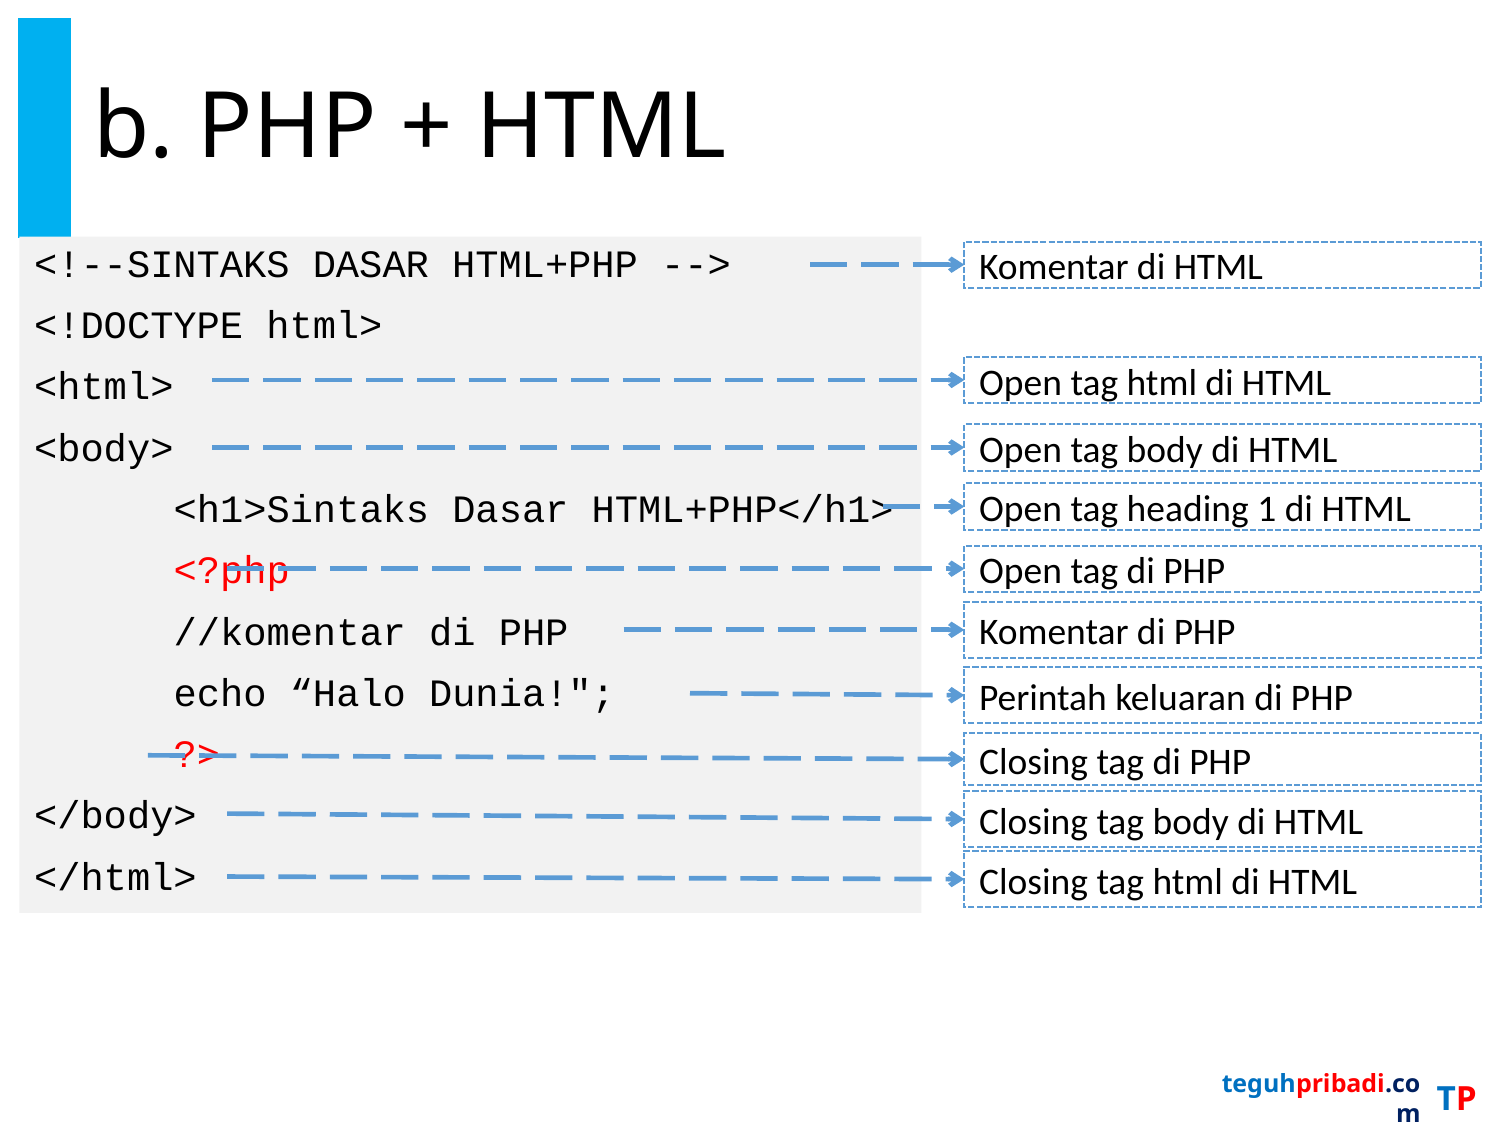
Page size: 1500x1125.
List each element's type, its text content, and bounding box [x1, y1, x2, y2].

text_box Open tag body di HTML [963, 423, 1482, 472]
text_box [147, 755, 965, 760]
text_box Komentar di HTML [963, 241, 1482, 289]
text_box Open tag heading 1 di HTML [963, 482, 1482, 531]
title b. PHP + HTML [78, 19, 1443, 237]
text_box Komentar di PHP [963, 601, 1482, 659]
text_box Open tag di PHP [963, 545, 1482, 593]
text_box Closing tag body di HTML [963, 790, 1482, 848]
text_box <!--SINTAKS DASAR HTML+PHP --> <!DOCTYPE html> <html> <body> <h1>Sintaks Dasar HTML+PHP</h1> <?php //komentar di PHP echo “Halo Dunia!"; ?> </body> </html> [19, 236, 922, 913]
text_box Closing tag html di HTML [963, 850, 1482, 908]
text_box Closing tag di PHP [963, 732, 1482, 786]
text_box Perintah keluaran di PHP [963, 666, 1482, 724]
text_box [227, 813, 965, 820]
text_box Open tag html di HTML [963, 356, 1482, 404]
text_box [227, 876, 965, 880]
